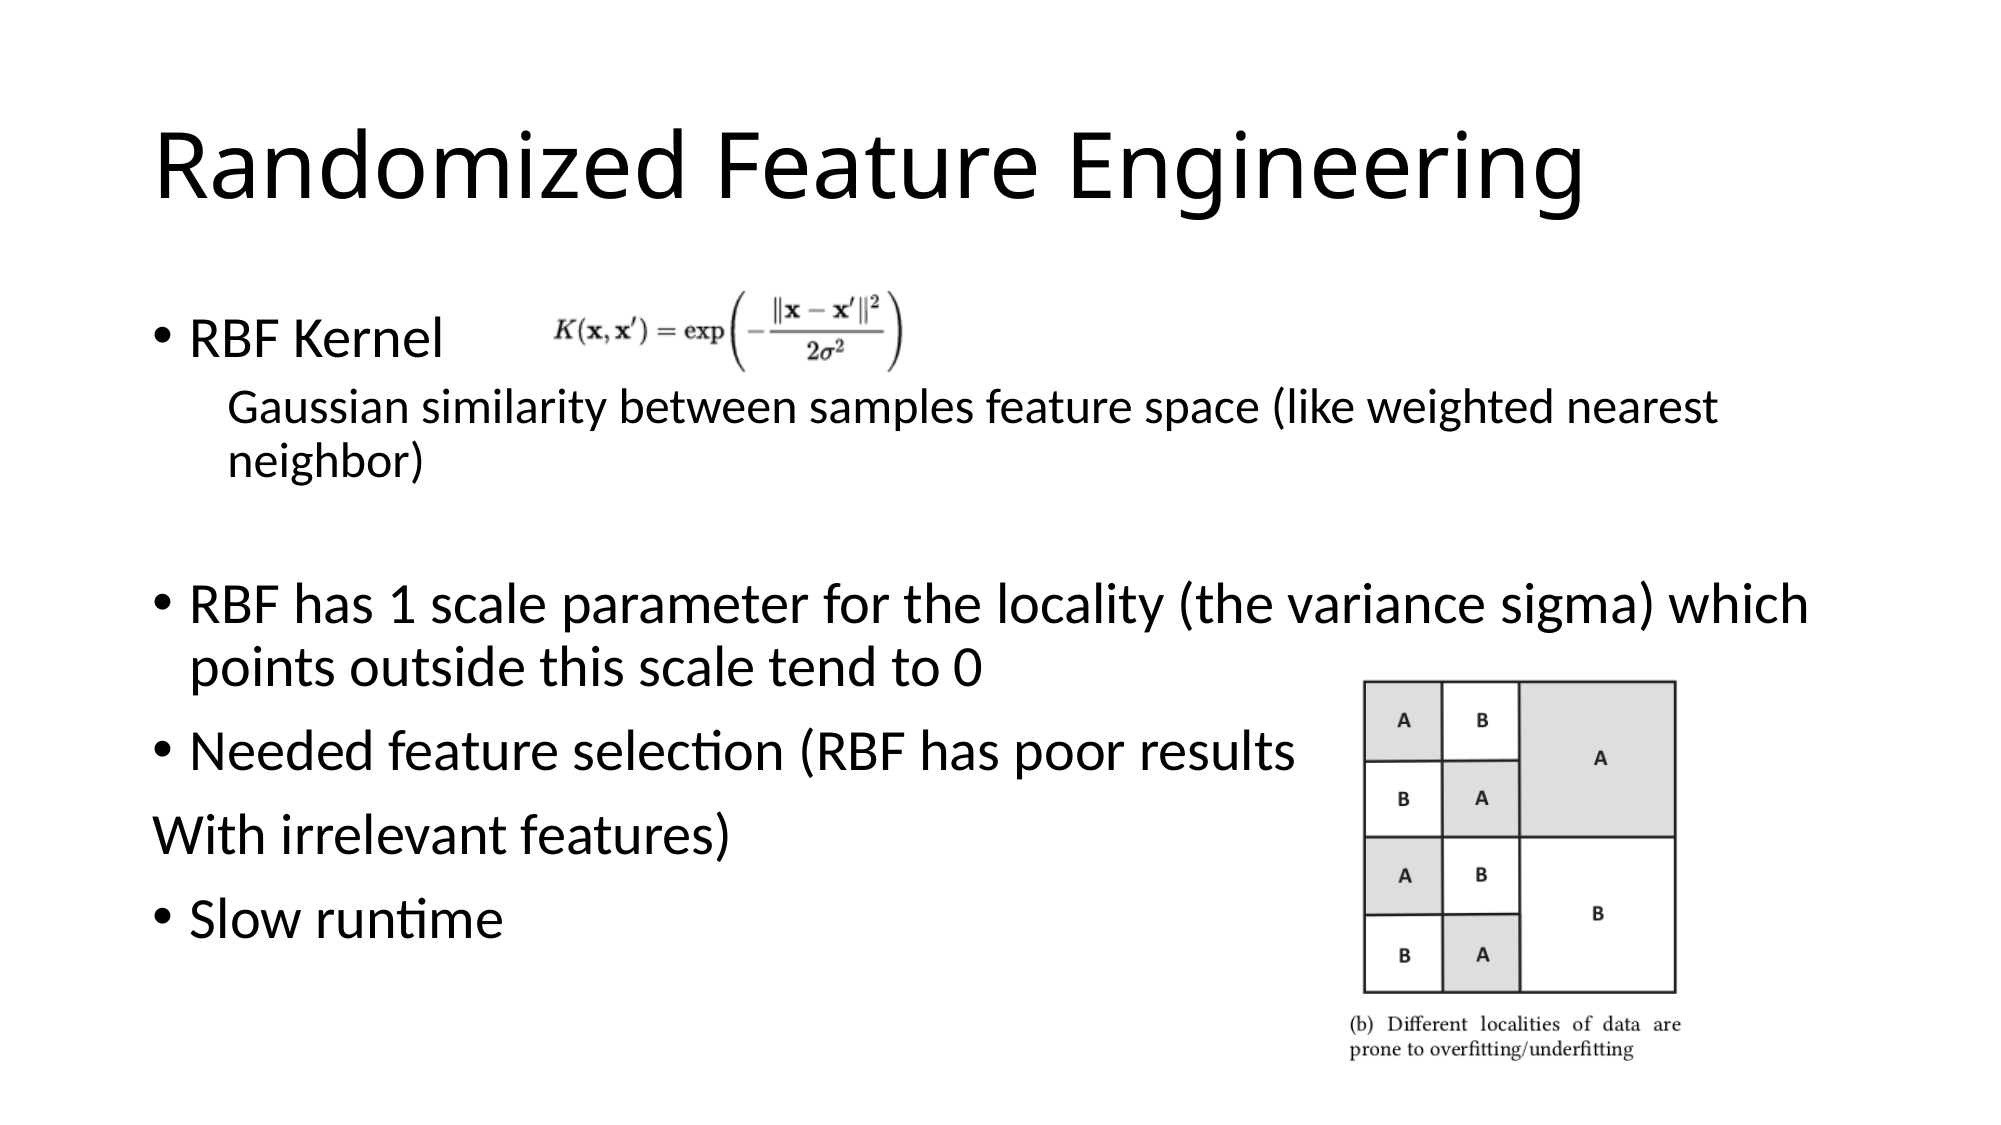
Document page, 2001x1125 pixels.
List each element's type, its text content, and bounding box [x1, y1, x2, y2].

picture [1339, 656, 1703, 1076]
title Randomized Feature Engineering [137, 59, 1863, 278]
list RBF Kernel Gaussian similarity between samples feature space (like weighted nearest neighbor) RBF has 1 scale parameter for the locality (the variance sigma) which points outside this scale tend to 0 Needed feature selection (RBF has poor results With irrelevant features) Slow runtime [137, 299, 1863, 1014]
picture [518, 277, 922, 385]
